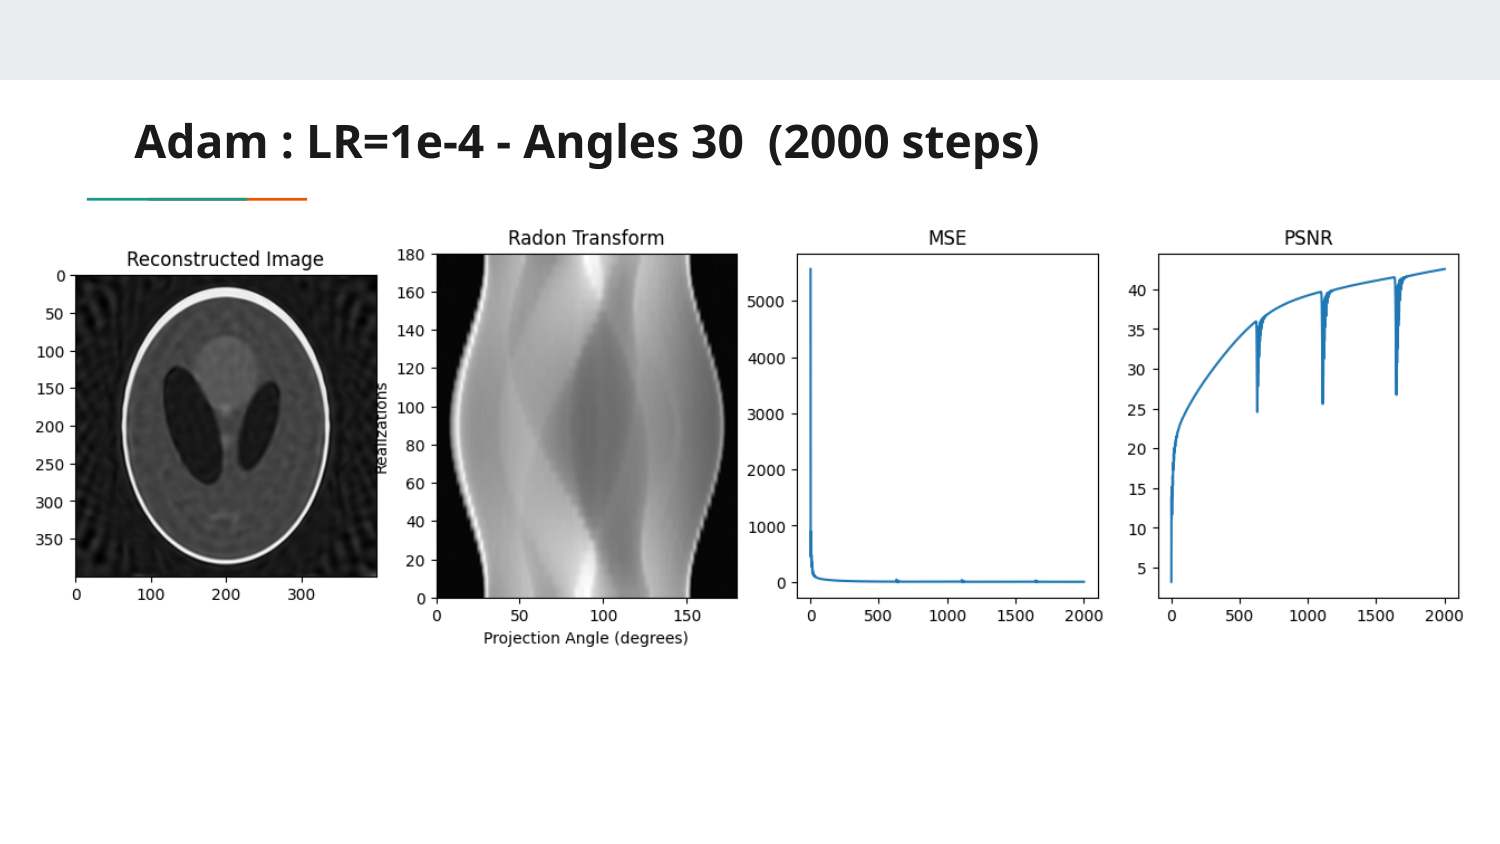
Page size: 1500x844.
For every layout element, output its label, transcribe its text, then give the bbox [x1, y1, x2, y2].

title Adam : LR=1e-4 - Angles 30 (2000 steps) [119, 94, 1381, 194]
picture [24, 217, 1476, 657]
